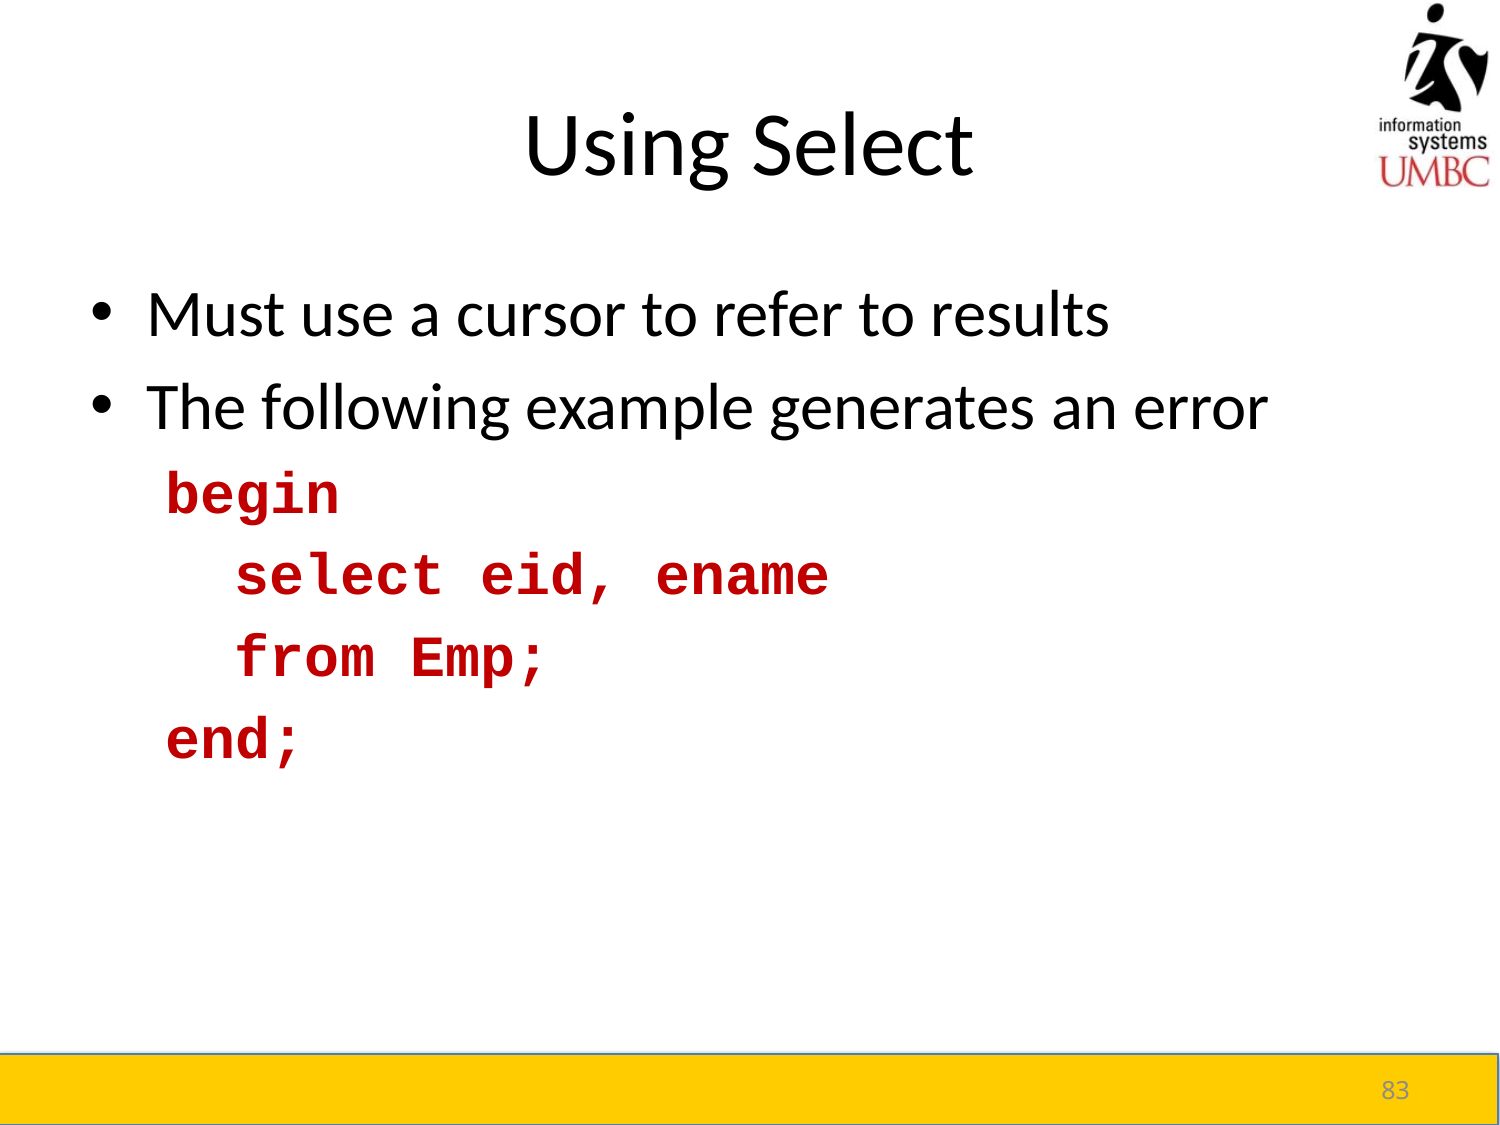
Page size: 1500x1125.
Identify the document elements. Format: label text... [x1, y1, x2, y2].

picture [1374, 1, 1495, 188]
list Must use a cursor to refer to results The following example generates an error begin select eid, ename from Emp; end; [75, 262, 1425, 1005]
title Using Select [75, 45, 1425, 233]
slide_number 83 [1074, 1061, 1425, 1122]
